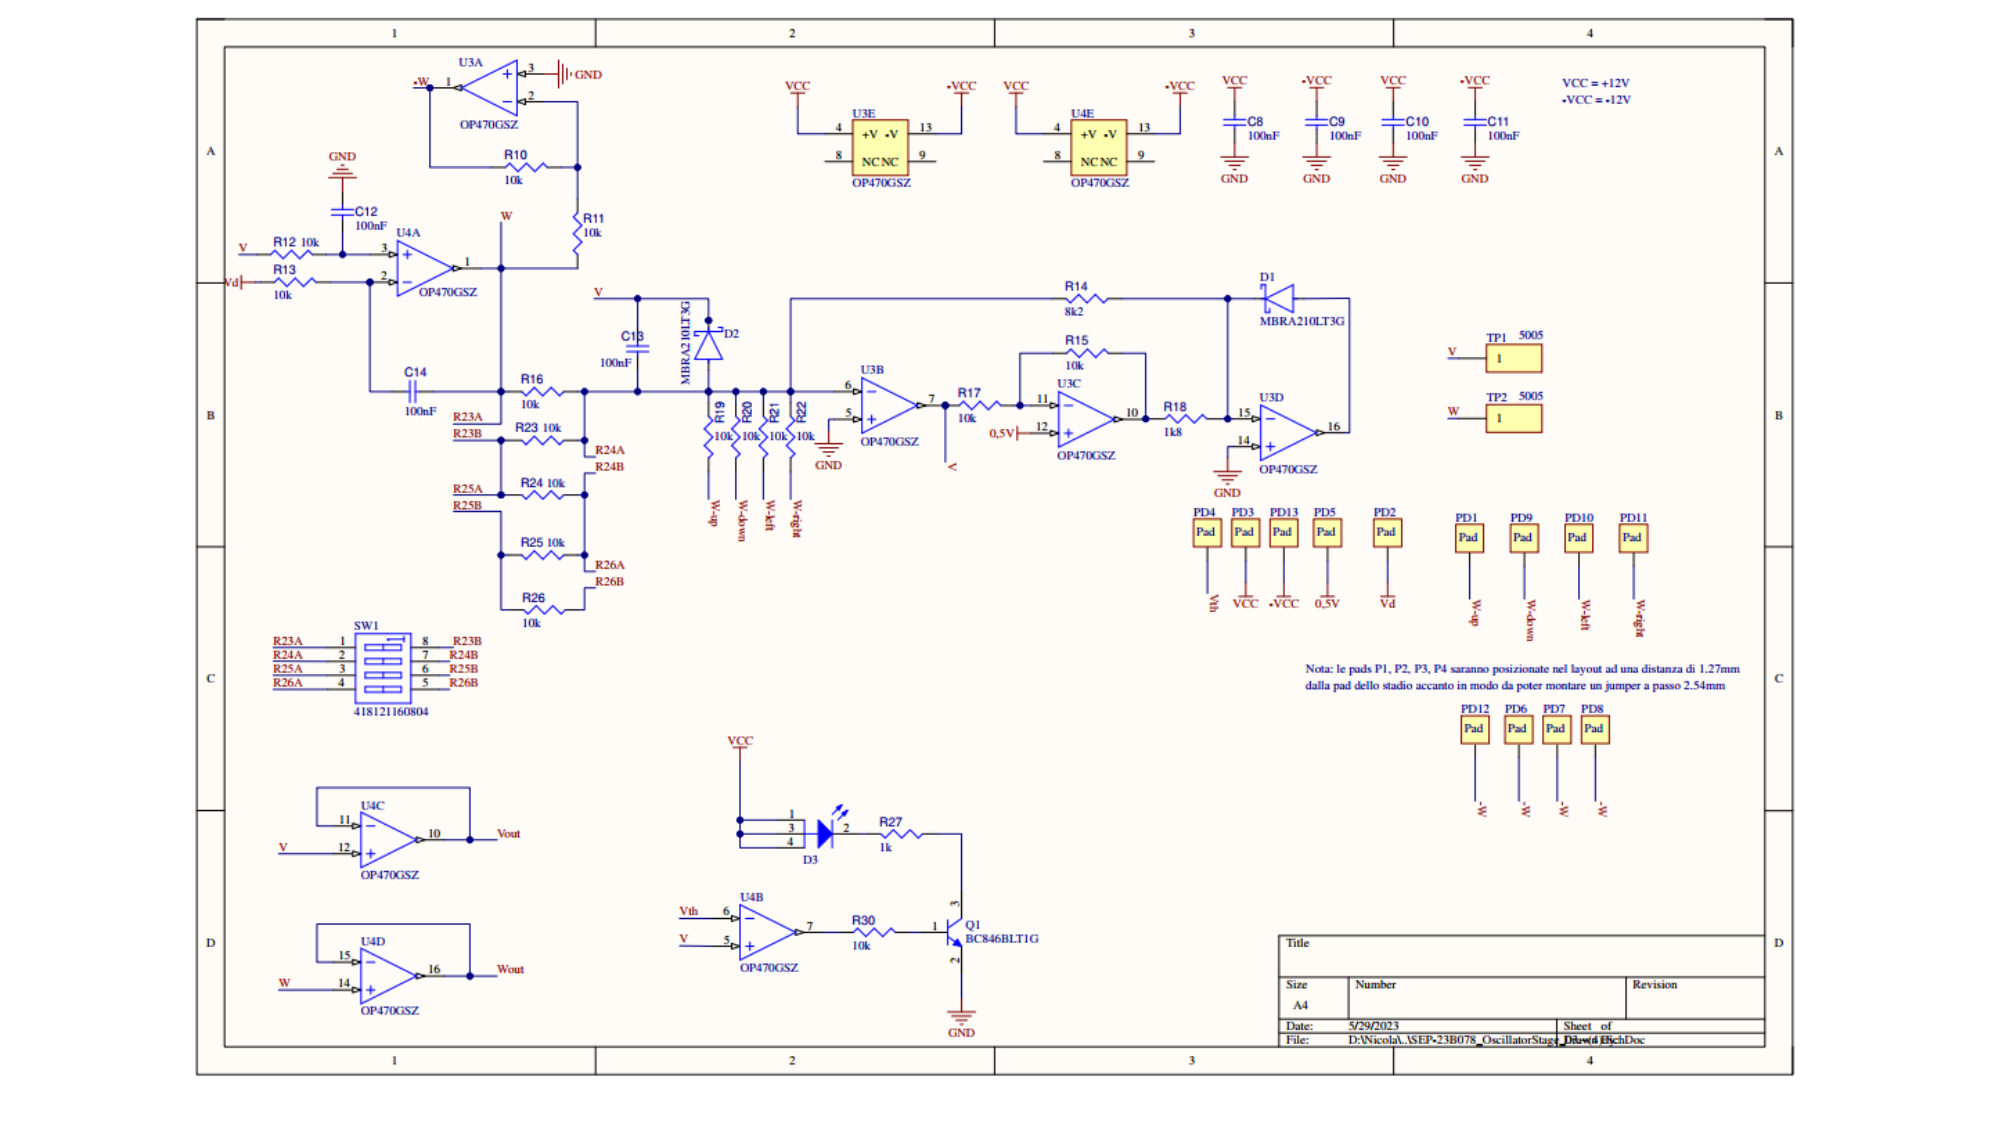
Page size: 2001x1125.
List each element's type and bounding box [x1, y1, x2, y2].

picture [194, 14, 1800, 1080]
